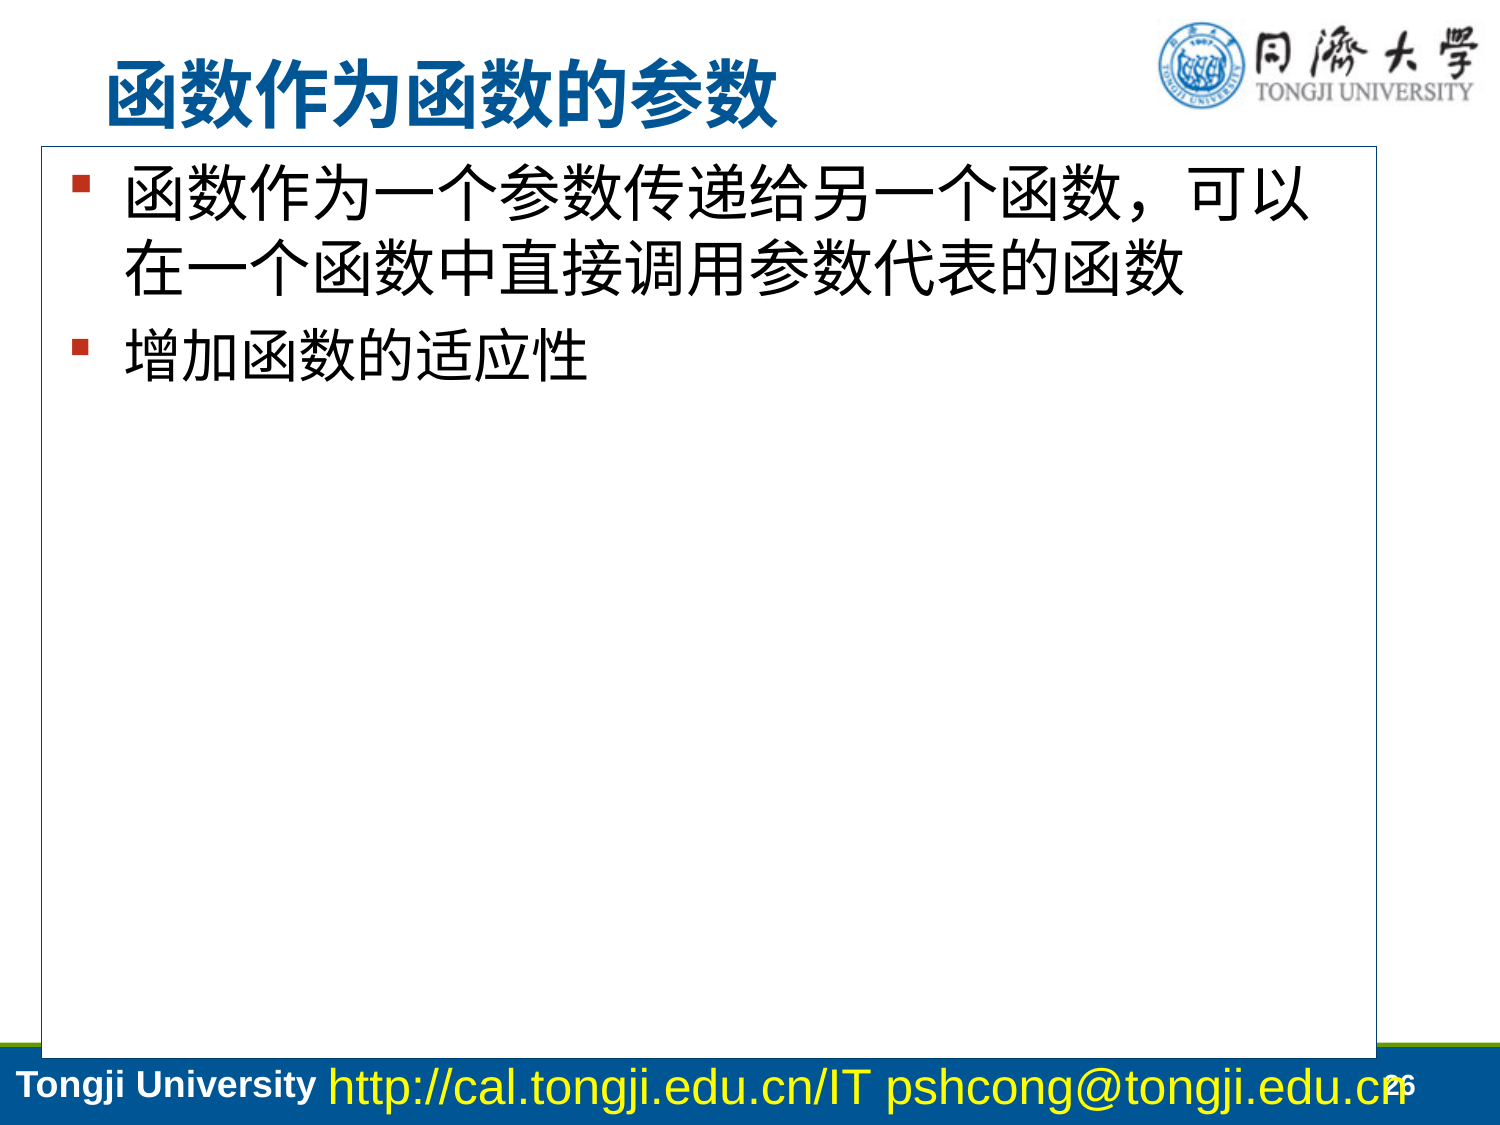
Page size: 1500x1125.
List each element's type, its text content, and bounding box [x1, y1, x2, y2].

text_box 函数作为一个参数传递给另一个函数，可以在一个函数中直接调用参数代表的函数 增加函数的适应性 [41, 146, 1377, 1059]
picture [1145, 19, 1495, 113]
text_box 函数作为函数的参数 [89, 30, 1399, 147]
